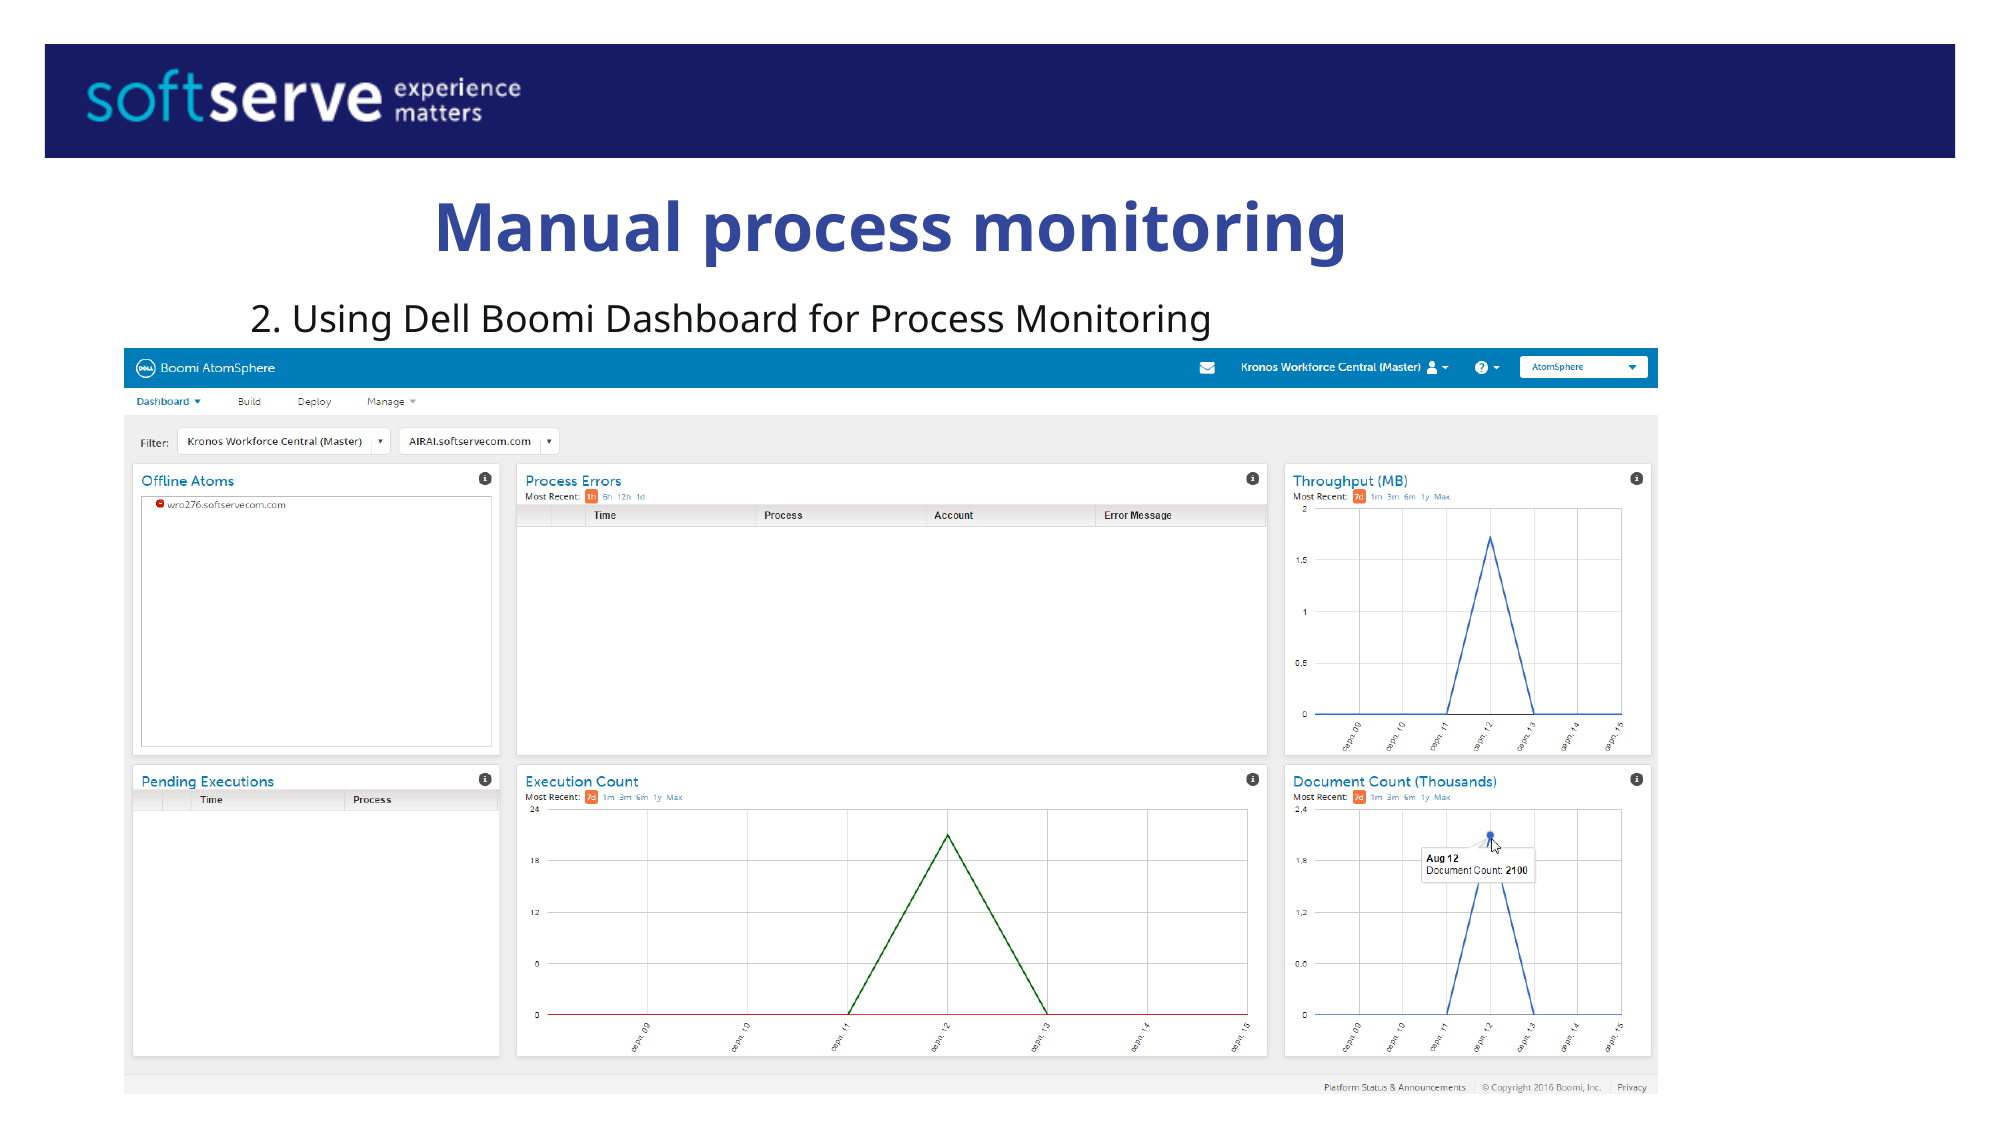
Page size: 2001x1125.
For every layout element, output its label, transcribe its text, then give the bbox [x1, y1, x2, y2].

text_box 2. Using Dell Boomi Dashboard for Process Monitoring [235, 287, 1228, 348]
picture [1521, 357, 1647, 377]
picture [1201, 363, 1214, 373]
subtitle Manual process monitoring [155, 186, 1627, 262]
picture [1428, 362, 1436, 373]
picture [1476, 362, 1487, 373]
picture [124, 389, 1658, 1094]
